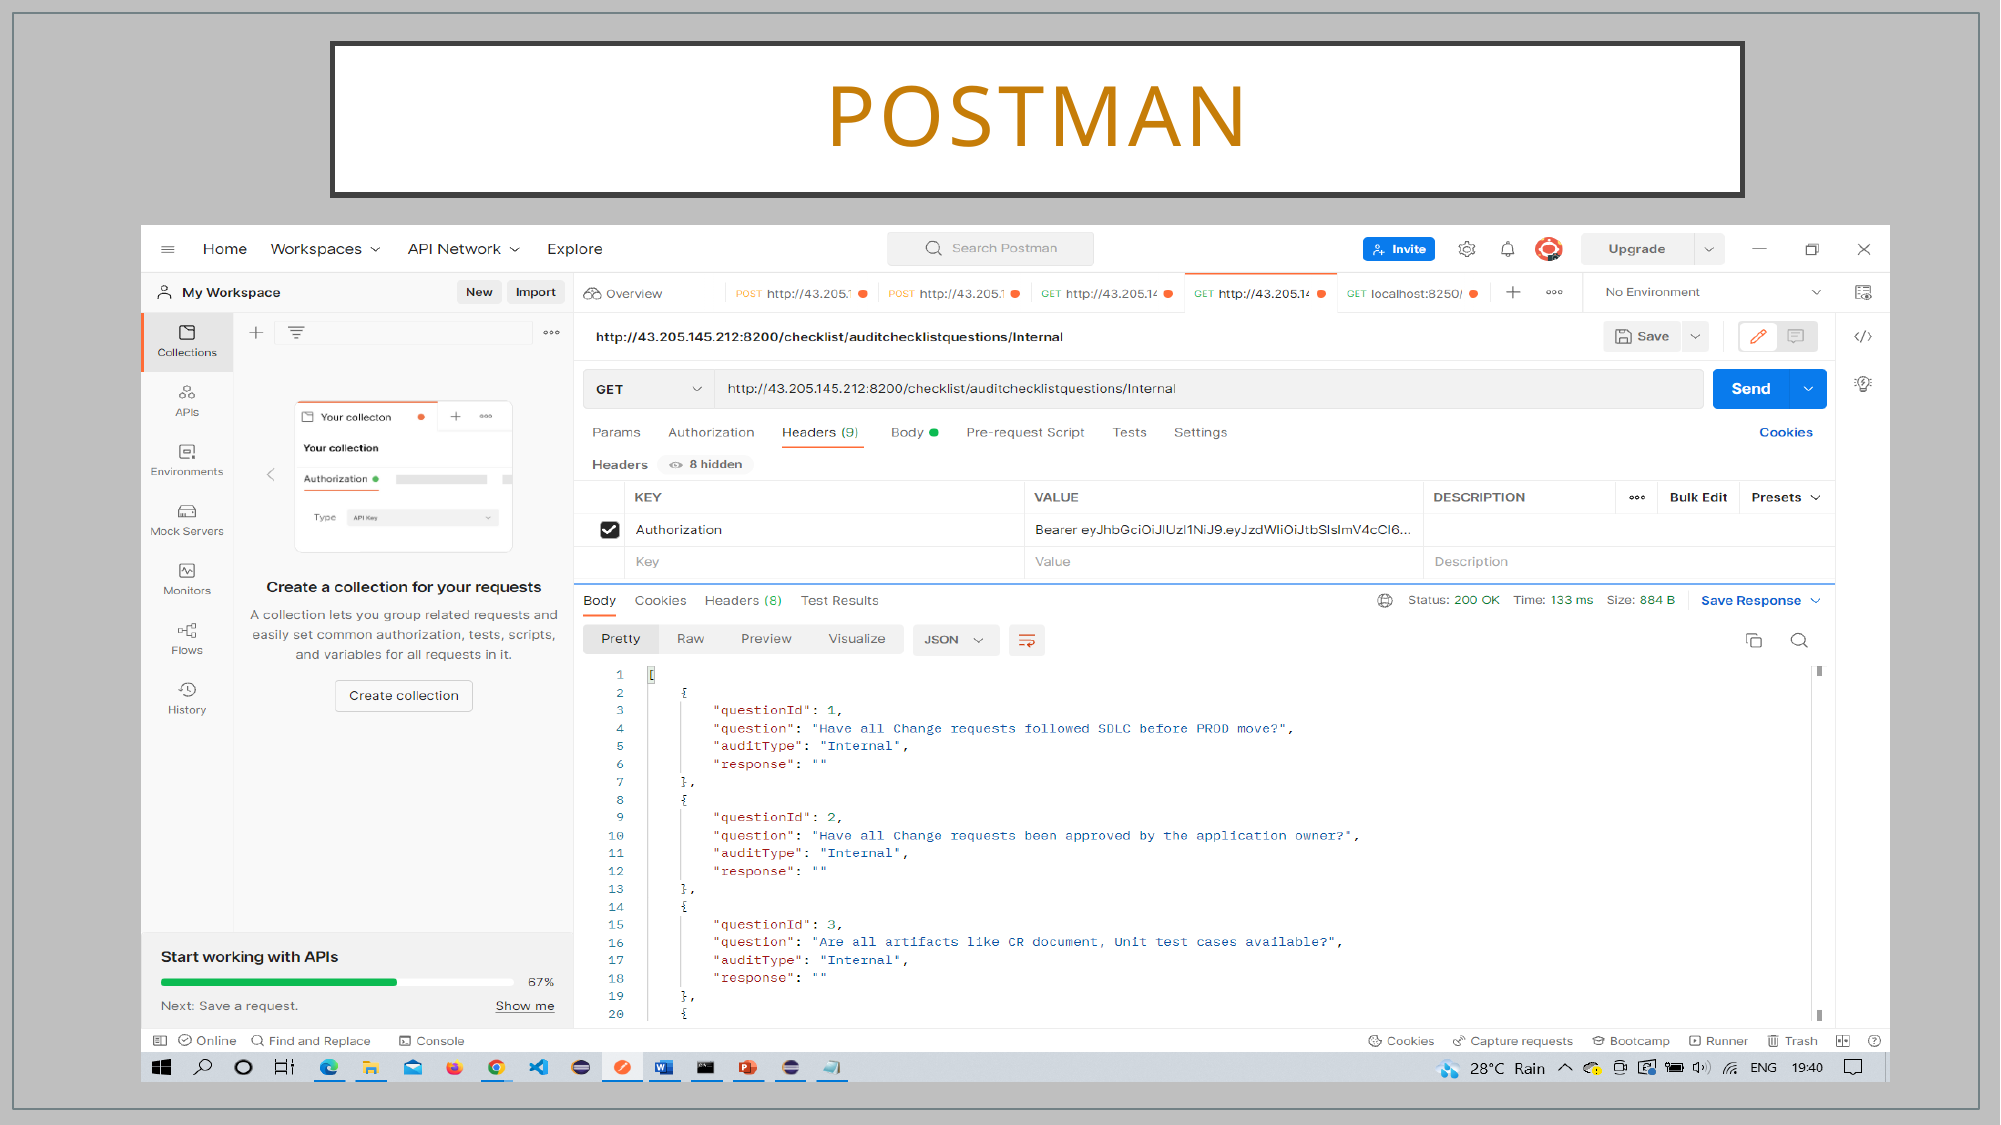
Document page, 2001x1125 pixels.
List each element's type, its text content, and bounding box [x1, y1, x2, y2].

picture [141, 225, 1890, 1082]
title postman [330, 41, 1745, 198]
text_box [12, 12, 1980, 1110]
